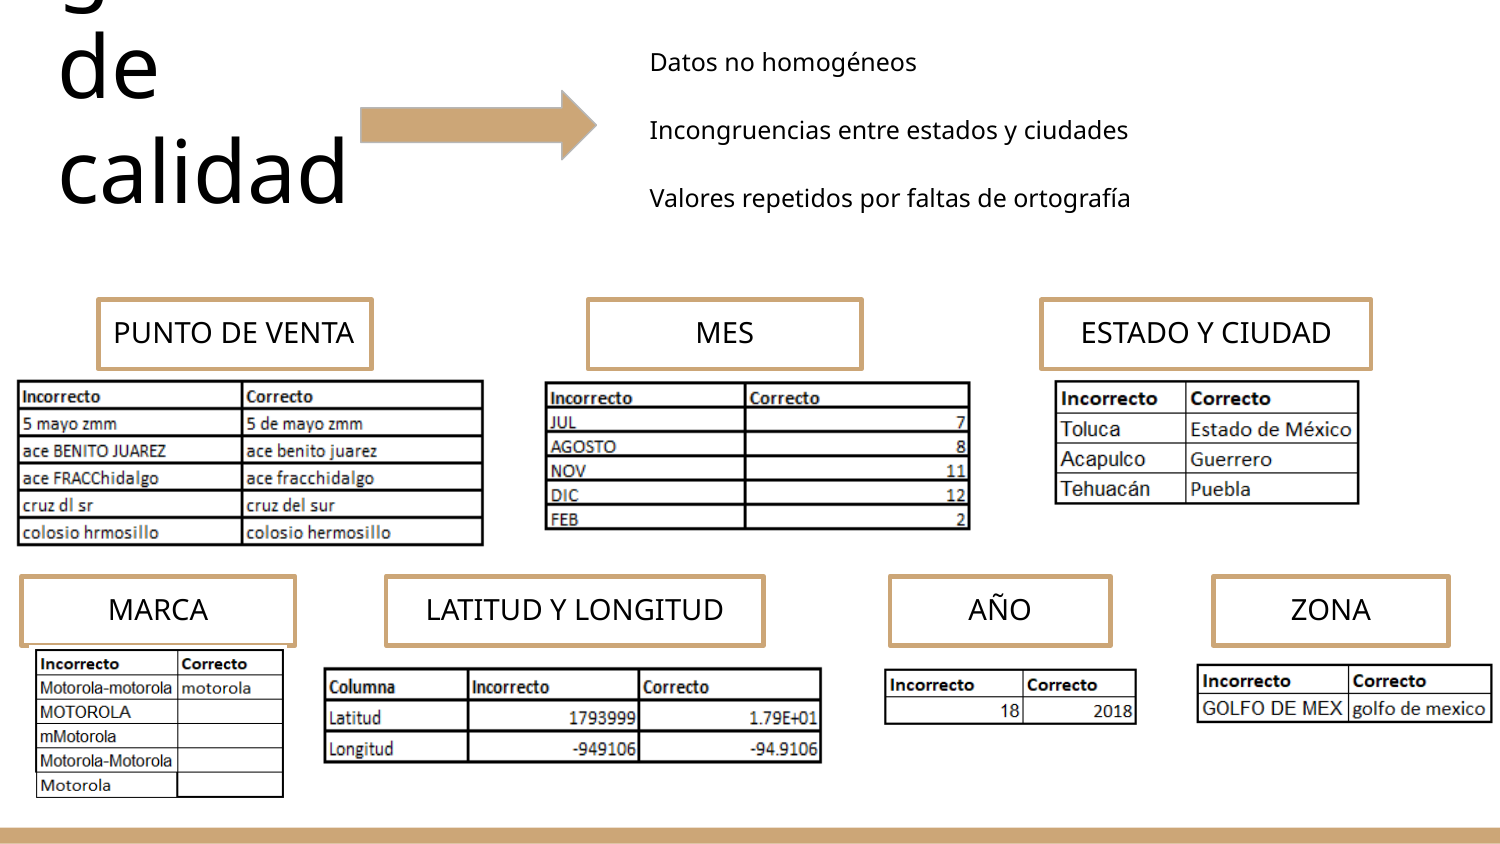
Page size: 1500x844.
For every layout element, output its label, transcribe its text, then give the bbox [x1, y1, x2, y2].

picture [12, 376, 491, 554]
text_box MARCA [21, 576, 295, 646]
picture [1191, 658, 1496, 729]
text_box PUNTO DE VENTA [98, 299, 372, 369]
text_box ZONA [1213, 576, 1449, 646]
text_box MES [588, 299, 862, 369]
text_box ESTADO Y CIUDAD [1041, 299, 1372, 369]
text_box [360, 90, 597, 160]
list Datos no homogéneos Incongruencias entre estados y ciudades Valores repetidos por faltas de ortografía [634, 27, 1432, 224]
text_box AÑO [889, 576, 1111, 646]
picture [881, 661, 1139, 726]
picture [541, 376, 981, 535]
picture [1046, 374, 1367, 511]
picture [320, 661, 830, 773]
picture [29, 645, 287, 804]
title Hallazgos de calidad [42, 14, 372, 236]
text_box LATITUD Y LONGITUD [386, 576, 764, 646]
